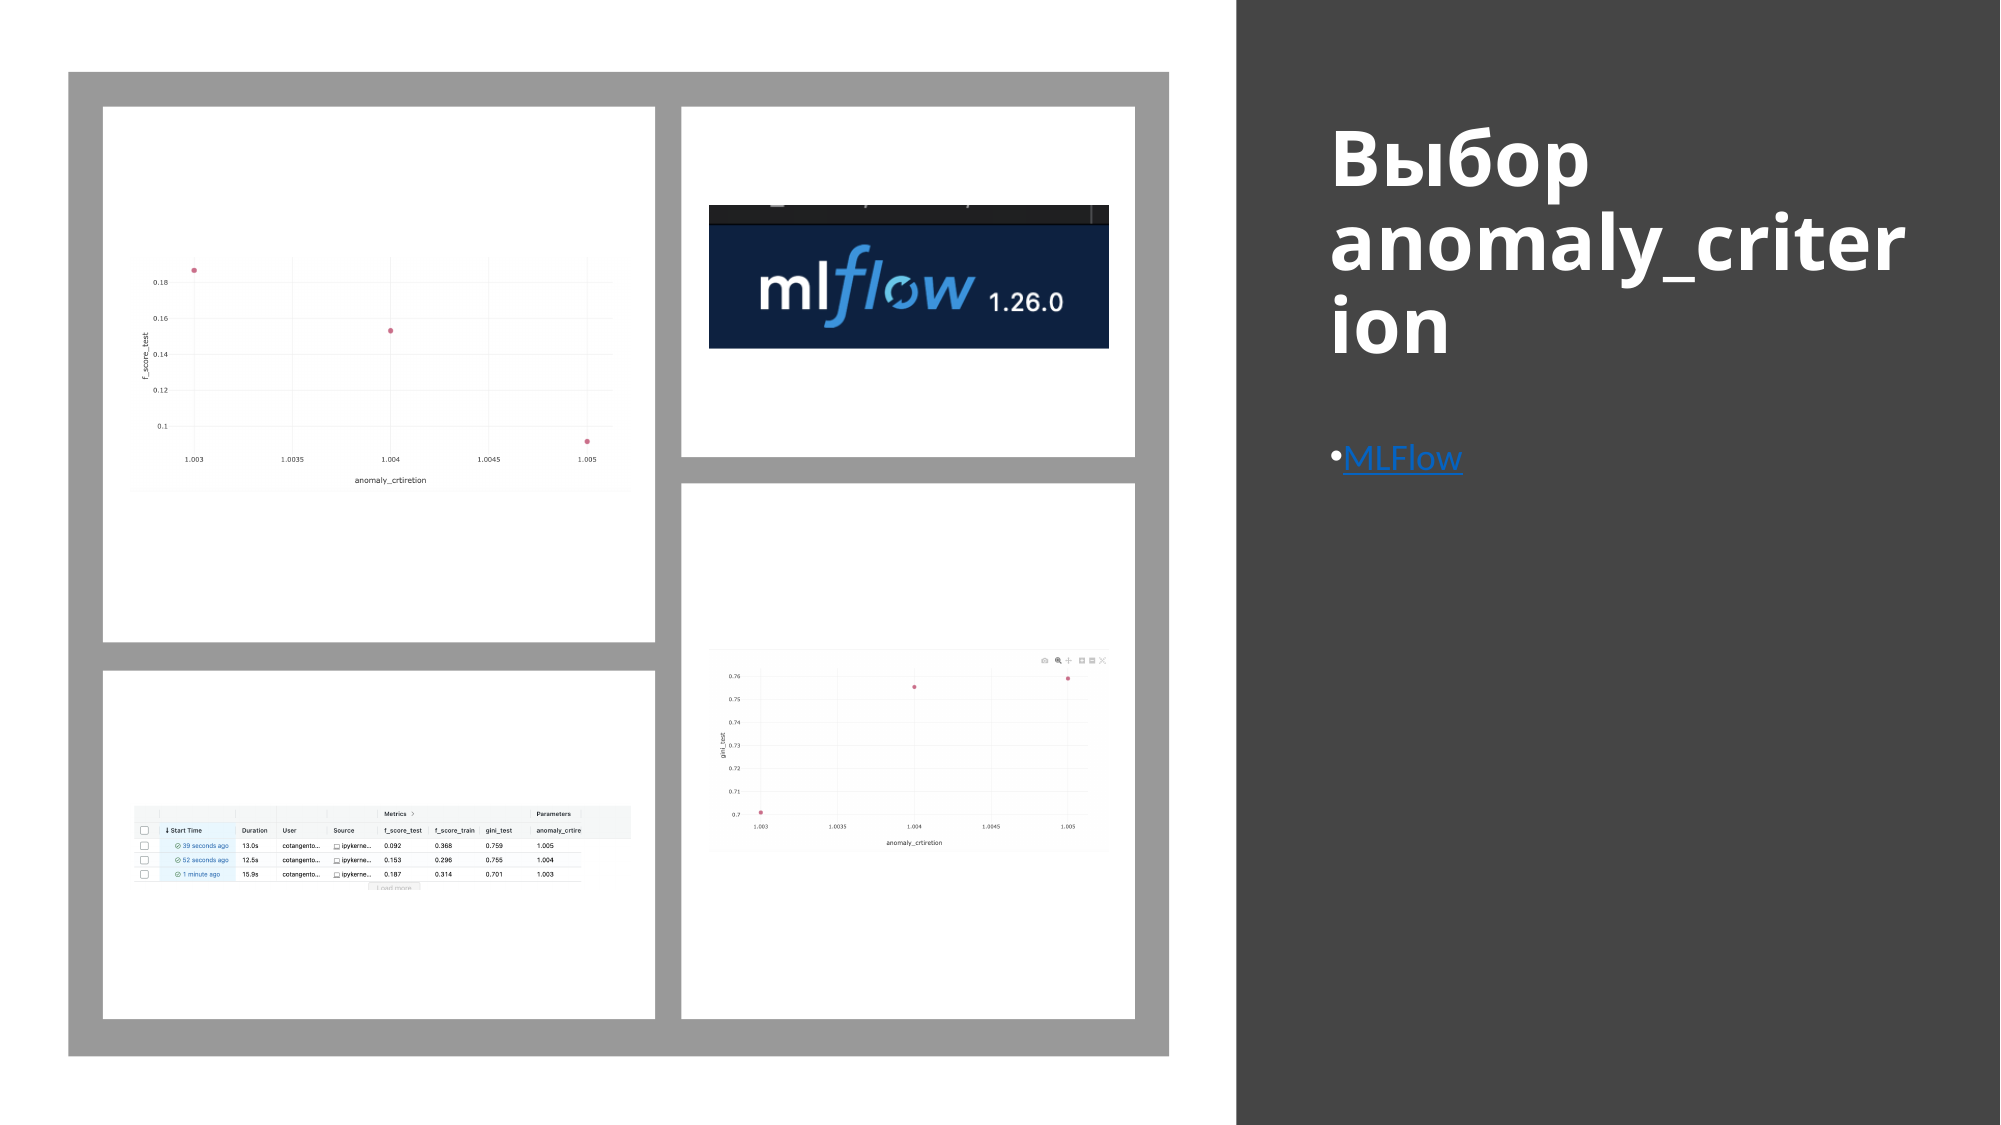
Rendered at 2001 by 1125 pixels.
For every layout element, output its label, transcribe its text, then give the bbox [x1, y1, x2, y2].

picture [130, 803, 631, 890]
text_box MLFlow [1314, 430, 1927, 1020]
text_box [0, 0, 1237, 1125]
text_box [68, 71, 1170, 1057]
text_box [680, 106, 1136, 458]
picture [130, 257, 631, 492]
text_box [102, 106, 656, 643]
text_box [102, 670, 656, 1020]
picture [709, 205, 1109, 359]
title Выбор anomaly_criterion [1314, 105, 1927, 385]
picture [709, 648, 1109, 852]
text_box [680, 482, 1136, 1020]
